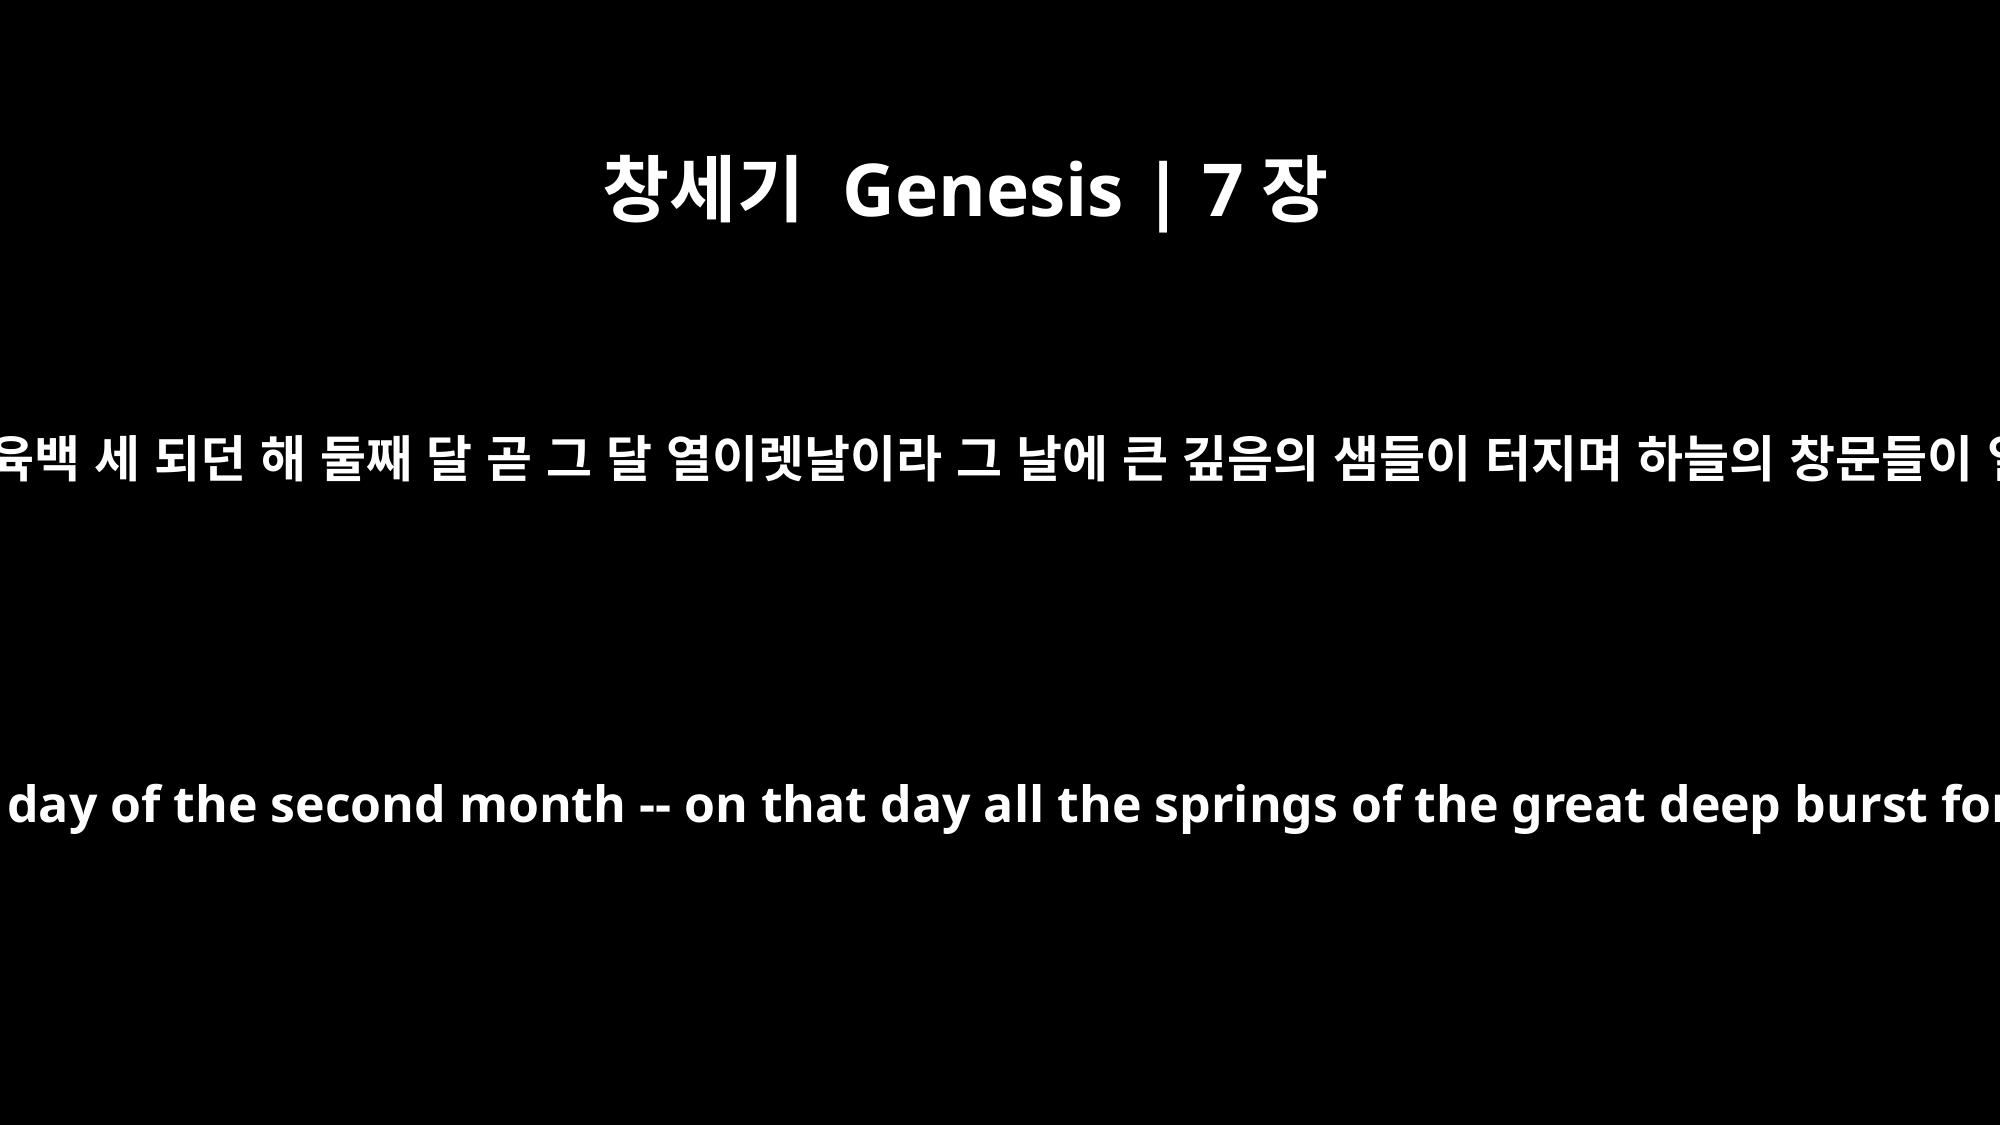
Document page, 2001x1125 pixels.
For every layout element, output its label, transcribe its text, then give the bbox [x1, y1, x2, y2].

text_box In the six hundredth year of Noah's life, on the seventeenth day of the second month -- on that day all the springs of the great deep burst forth, and the floodgates of the heavens were opened. [0, 764, 2000, 840]
text_box 11 노아가 육백 세 되던 해 둘째 달 곧 그 달 열이렛날이라 그 날에 큰 깊음의 샘들이 터지며 하늘의 창문들이 열려 [0, 359, 2000, 495]
text_box 창세기 Genesis | 7장 [587, 136, 1345, 239]
